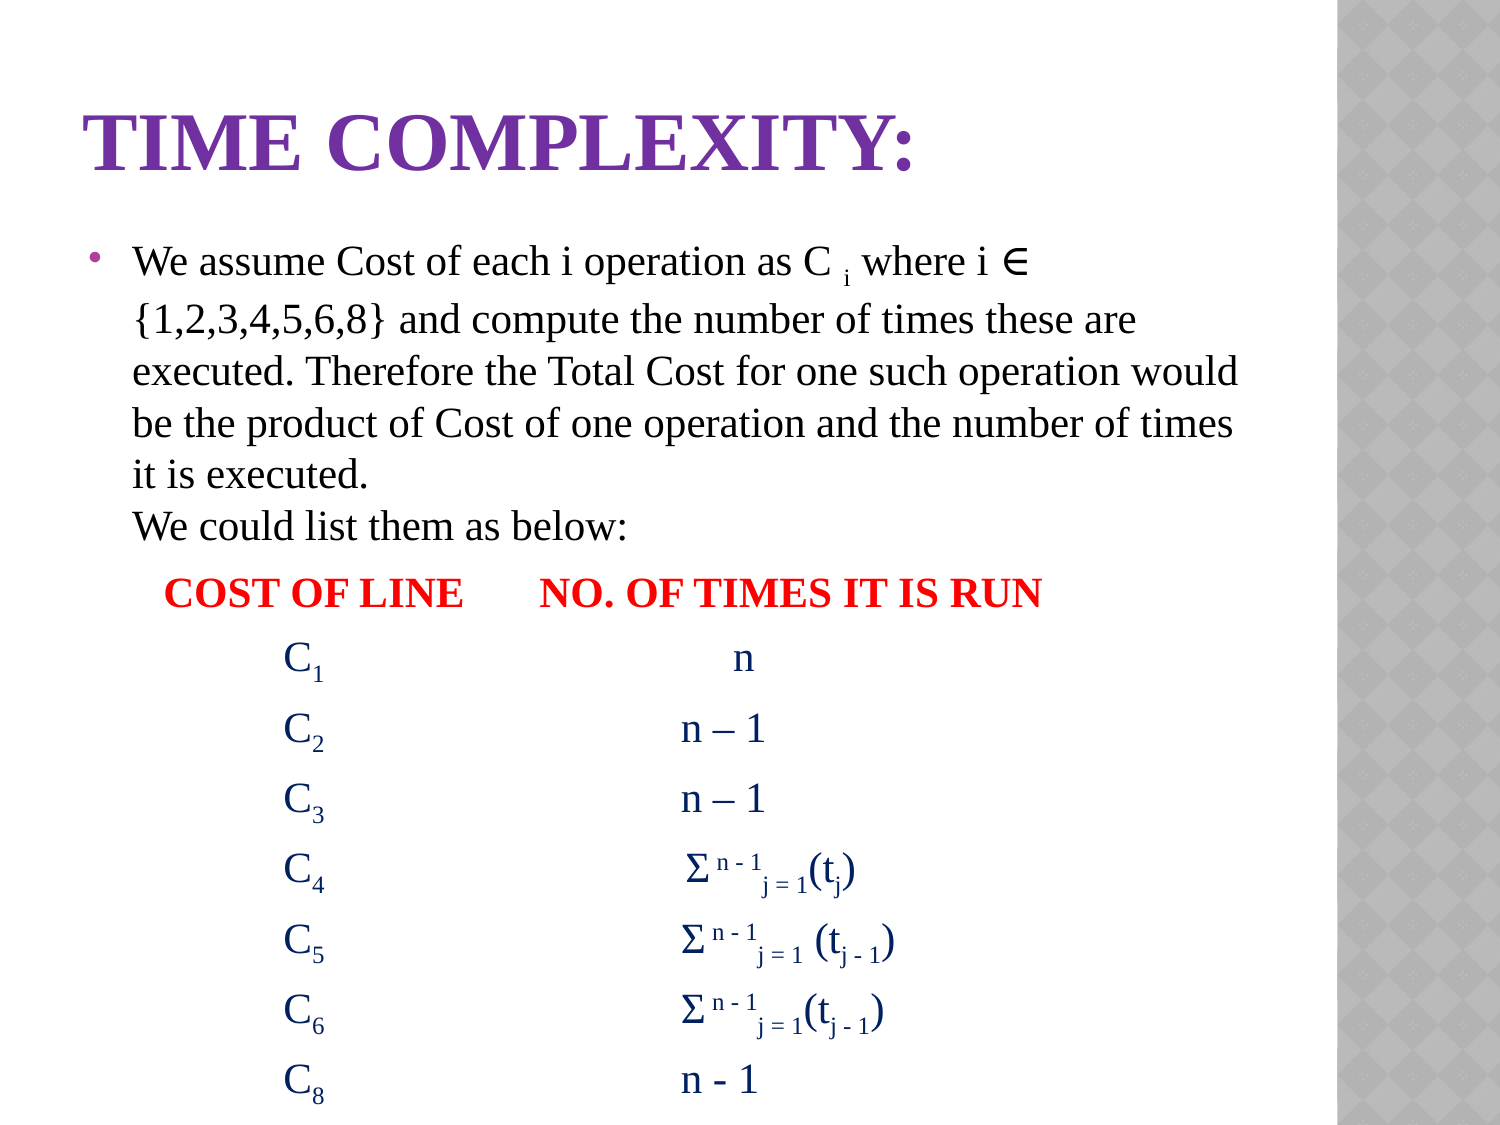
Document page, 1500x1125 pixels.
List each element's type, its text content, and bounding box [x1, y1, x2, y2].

title Time complexity: [75, 0, 1263, 188]
list We assume Cost of each i operation as C i where i ∈ {1,2,3,4,5,6,8} and compute the number of times these are executed. Therefore the Total Cost for one such operation would be the product of Cost of one operation and the number of times it is executed. We could list them as below: COST OF LINE NO. OF TIMES IT IS RUN C1 n C2 n – 1 C3 n – 1 C4 Σ n - 1j = 1(tj) C5 Σ n - 1j = 1 (tj - 1) C6 Σ n - 1j = 1(tj - 1) C8 n - 1 [75, 224, 1263, 1125]
